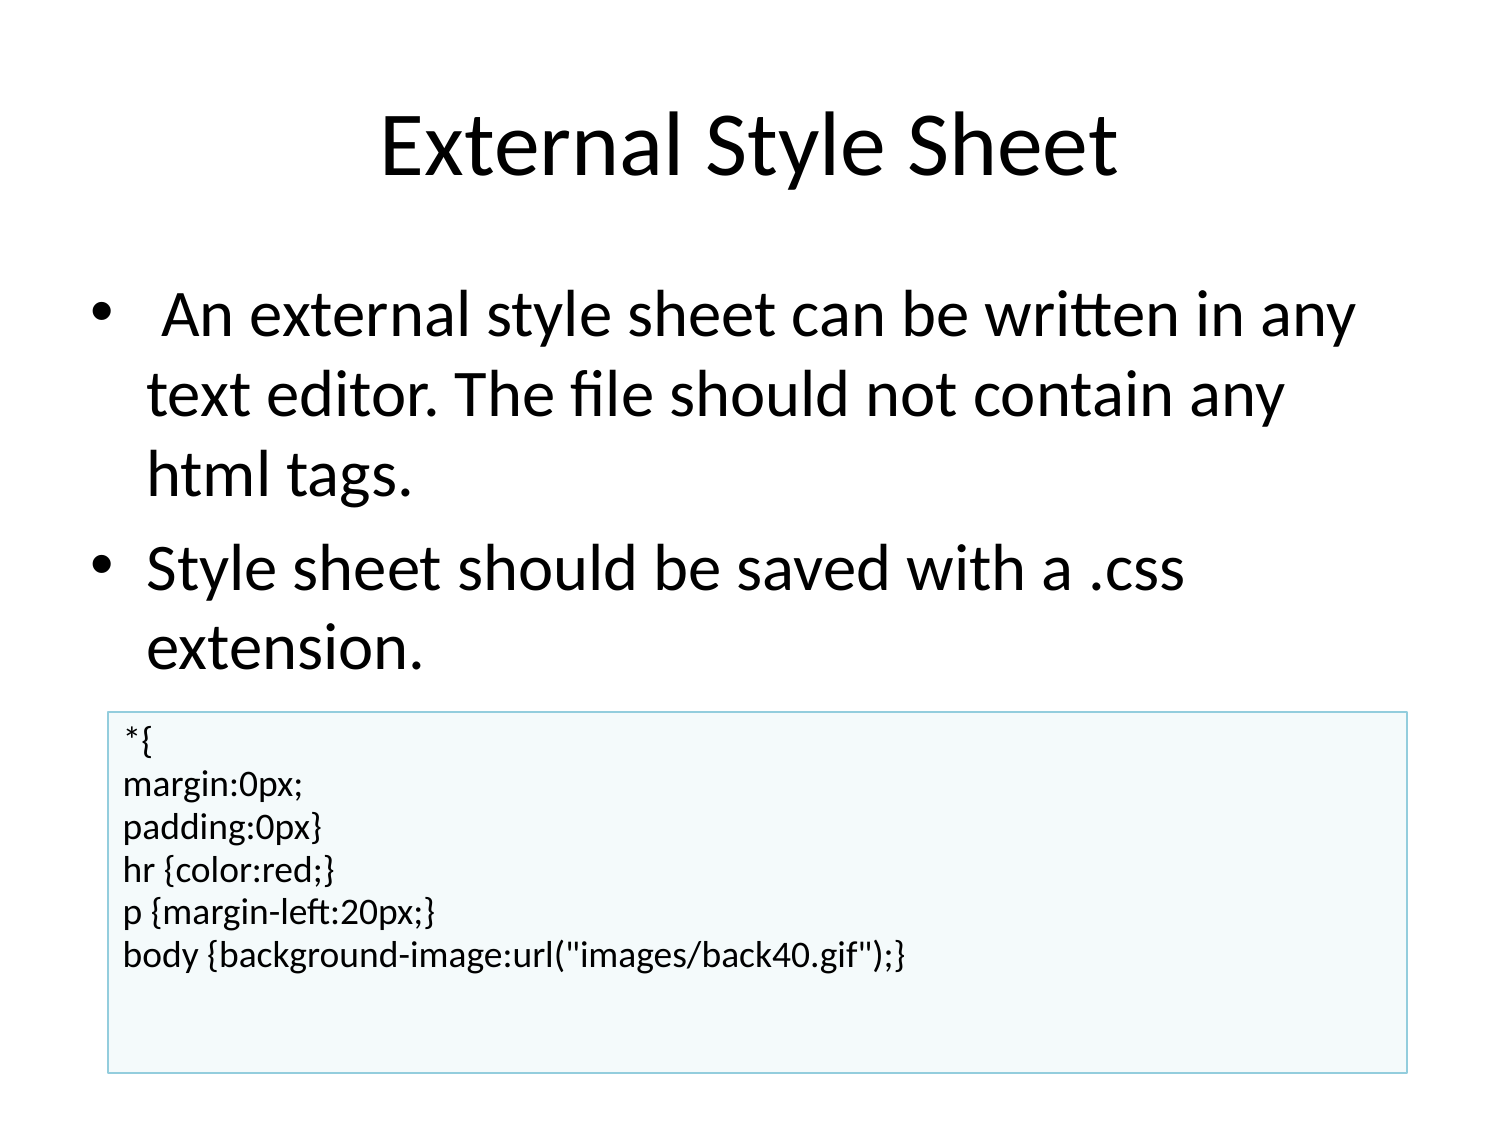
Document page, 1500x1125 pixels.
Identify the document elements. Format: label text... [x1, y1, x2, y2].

text_box *{ margin:0px; padding:0px} hr {color:red;} p {margin-left:20px;} body {background-image:url("images/back40.gif");} [107, 712, 1407, 1074]
list An external style sheet can be written in any text editor. The file should not contain any html tags. Style sheet should be saved with a .css extension. [75, 262, 1425, 1005]
title External Style Sheet [75, 45, 1425, 233]
